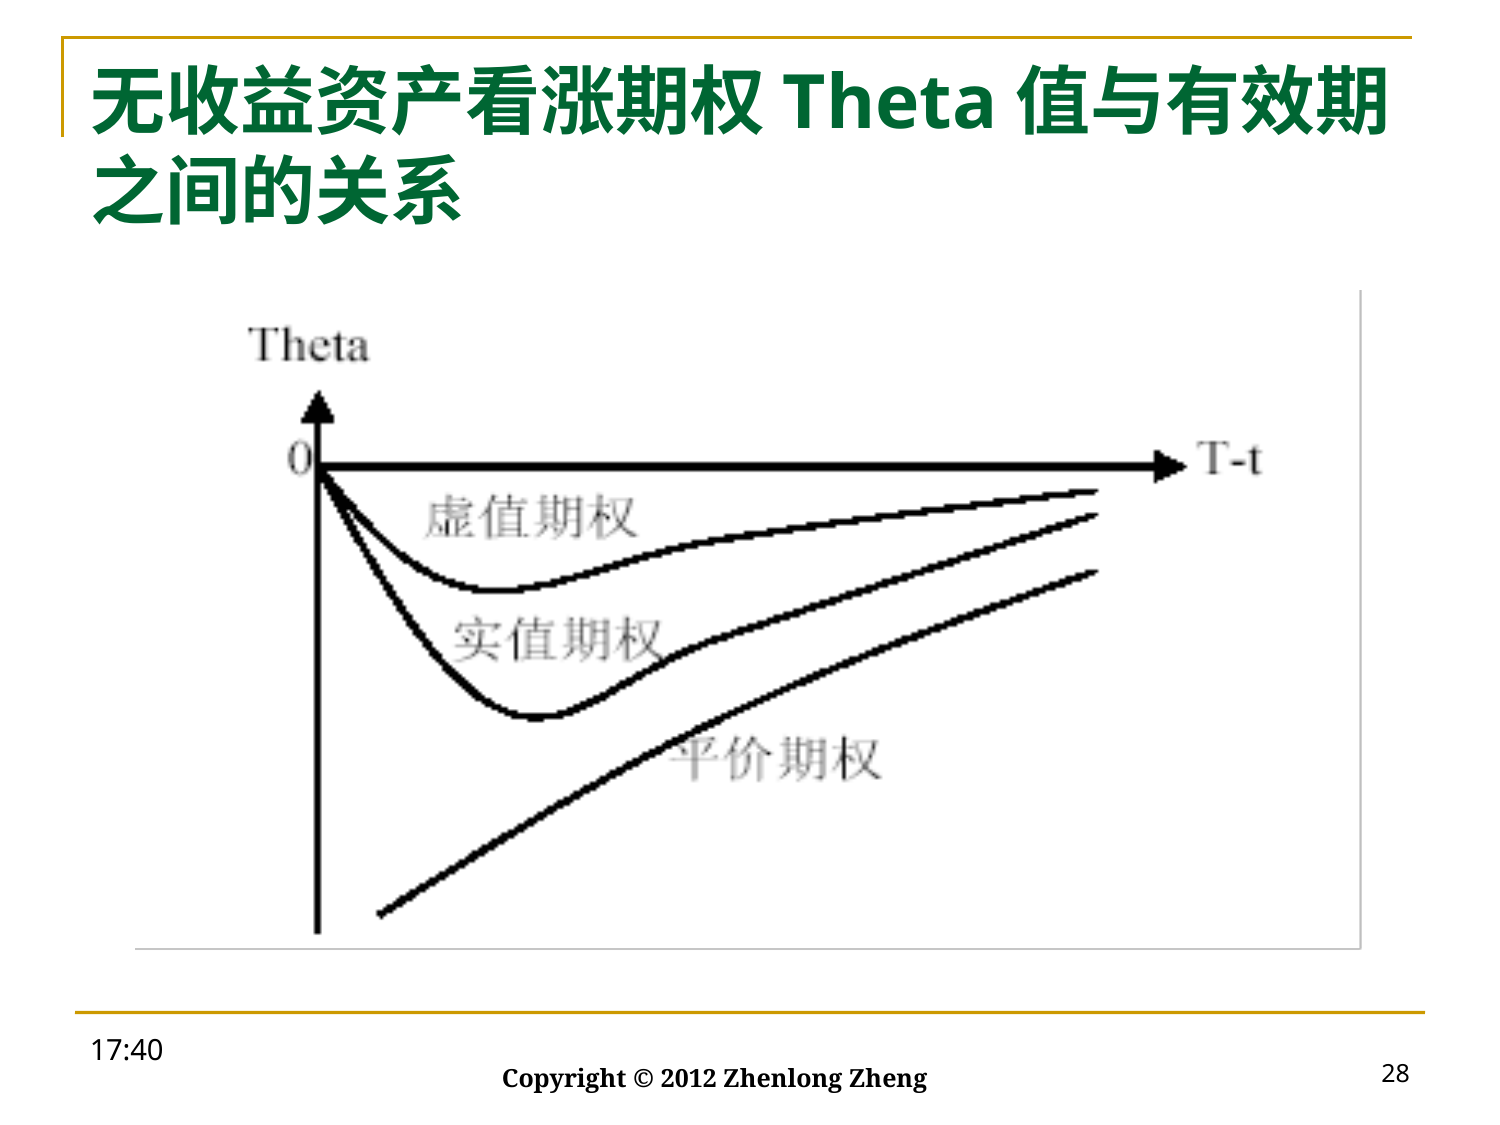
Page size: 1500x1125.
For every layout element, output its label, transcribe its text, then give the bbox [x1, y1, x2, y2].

title 无收益资产看涨期权Theta值与有效期之间的关系 [74, 45, 1426, 233]
picture [135, 290, 1365, 953]
slide_number 28 [1074, 1023, 1426, 1100]
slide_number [75, 1024, 269, 1100]
footer Copyright © 2012 Zhenlong Zheng [269, 1024, 1161, 1101]
